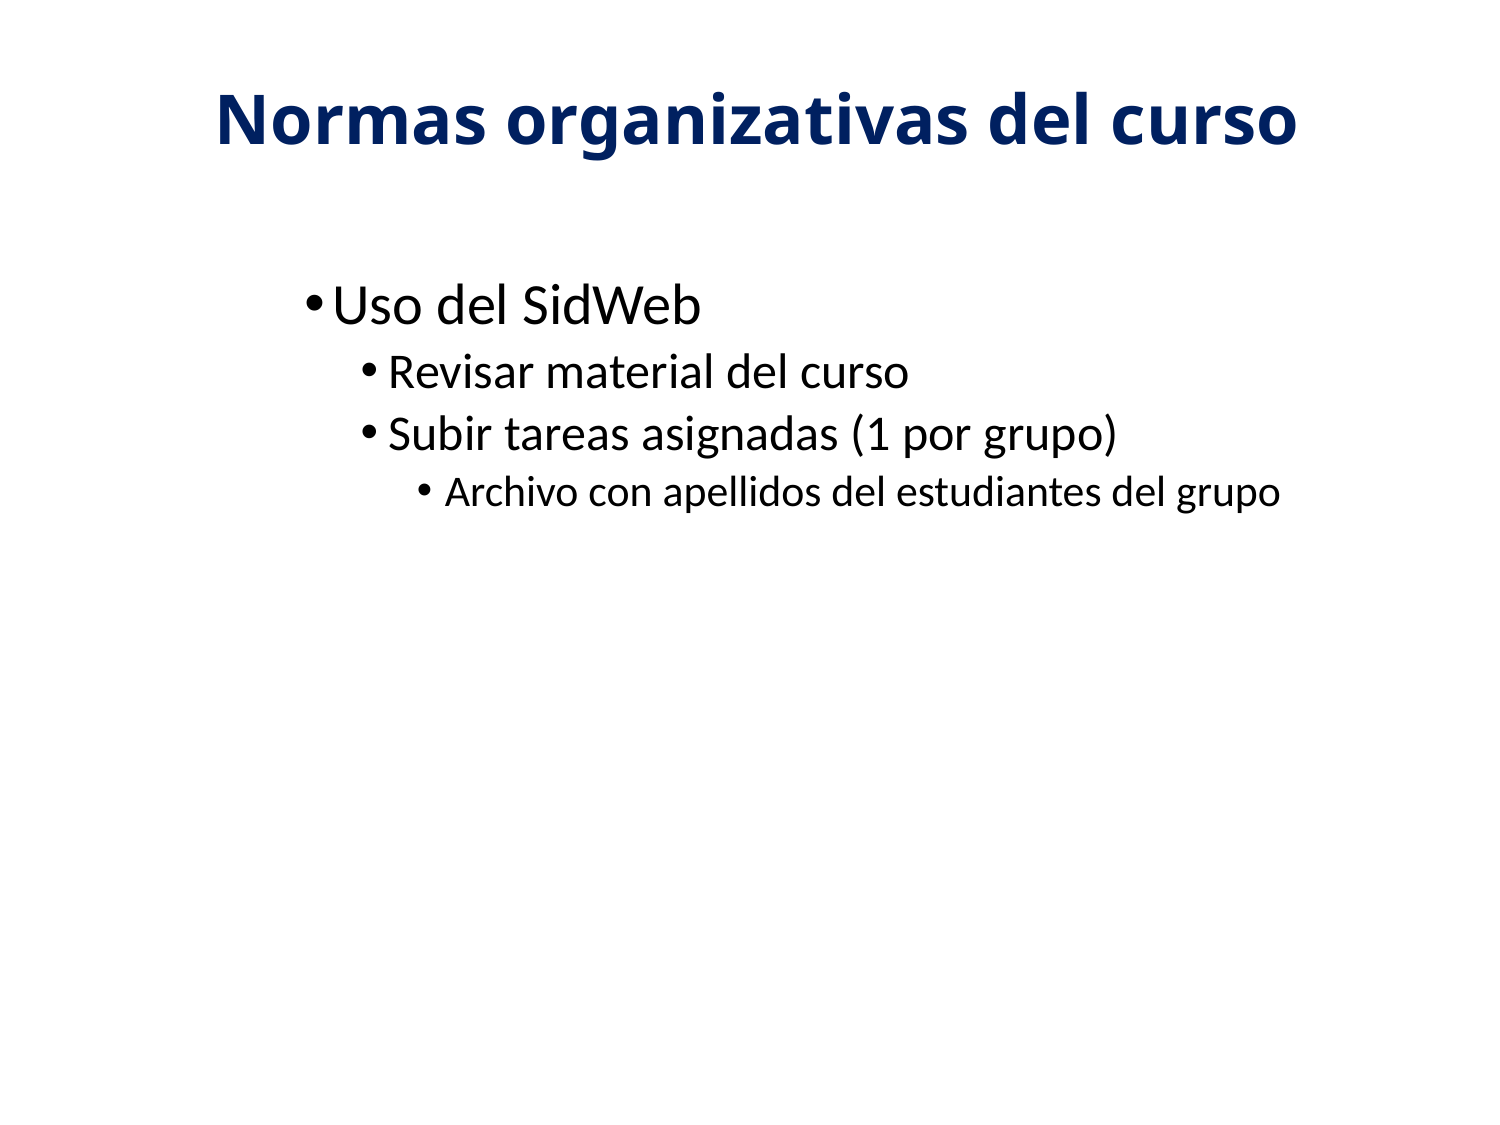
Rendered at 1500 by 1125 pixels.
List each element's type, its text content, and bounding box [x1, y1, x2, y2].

list Uso del SidWeb Revisar material del curso Subir tareas asignadas (1 por grupo) Archivo con apellidos del estudiantes del grupo [289, 267, 1353, 1051]
title Normas organizativas del curso [88, 66, 1426, 179]
